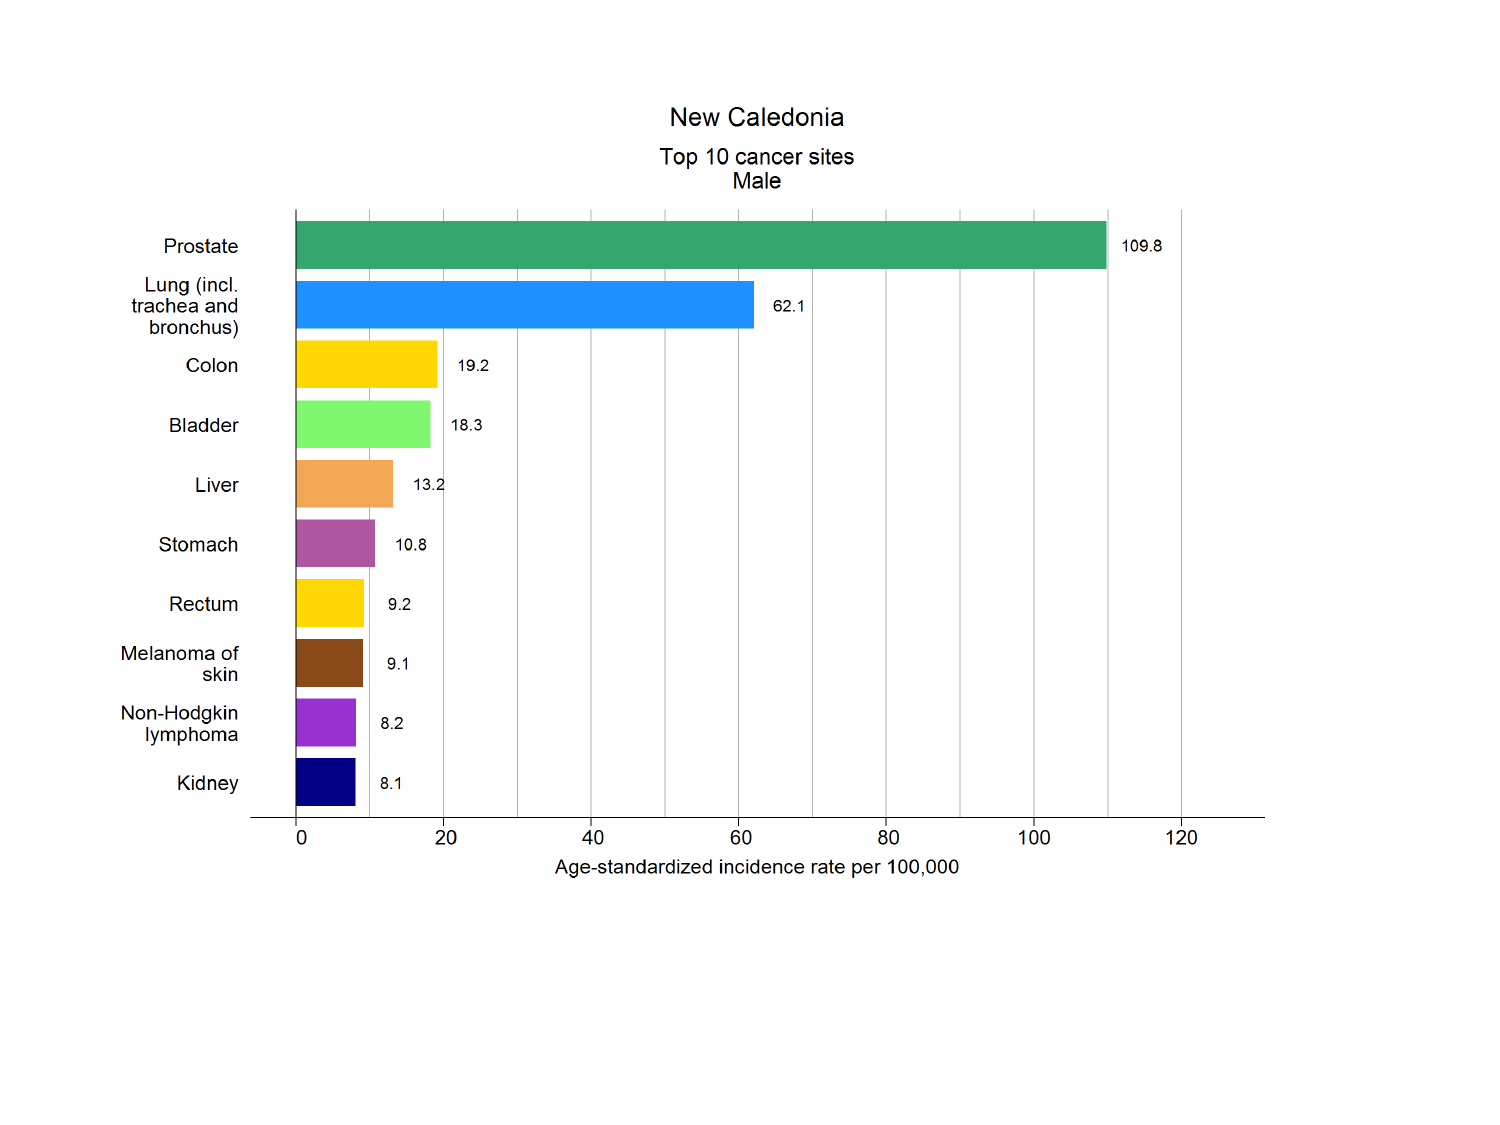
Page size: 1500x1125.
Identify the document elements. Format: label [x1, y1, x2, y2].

list [91, 67, 1293, 917]
